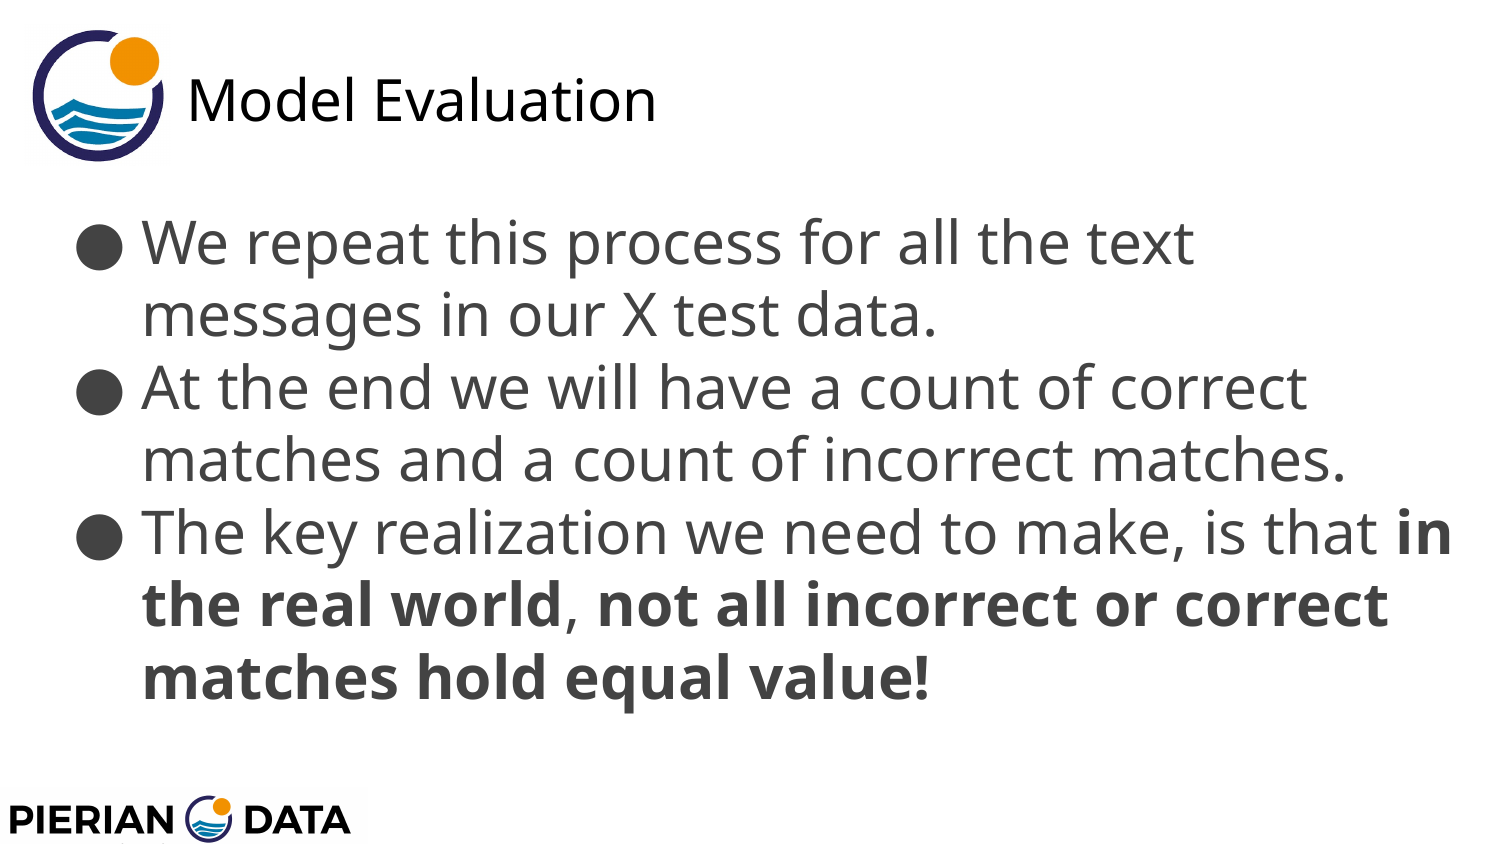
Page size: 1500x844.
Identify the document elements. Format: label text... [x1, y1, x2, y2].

picture [0, 787, 368, 844]
picture [24, 24, 172, 167]
list We repeat this process for all the text messages in our X test data. At the end we will have a count of correct matches and a count of incorrect matches. The key realization we need to make, is that in the real world, not all incorrect or correct matches hold equal value! [51, 189, 1476, 750]
title Model Evaluation [176, 48, 1449, 143]
